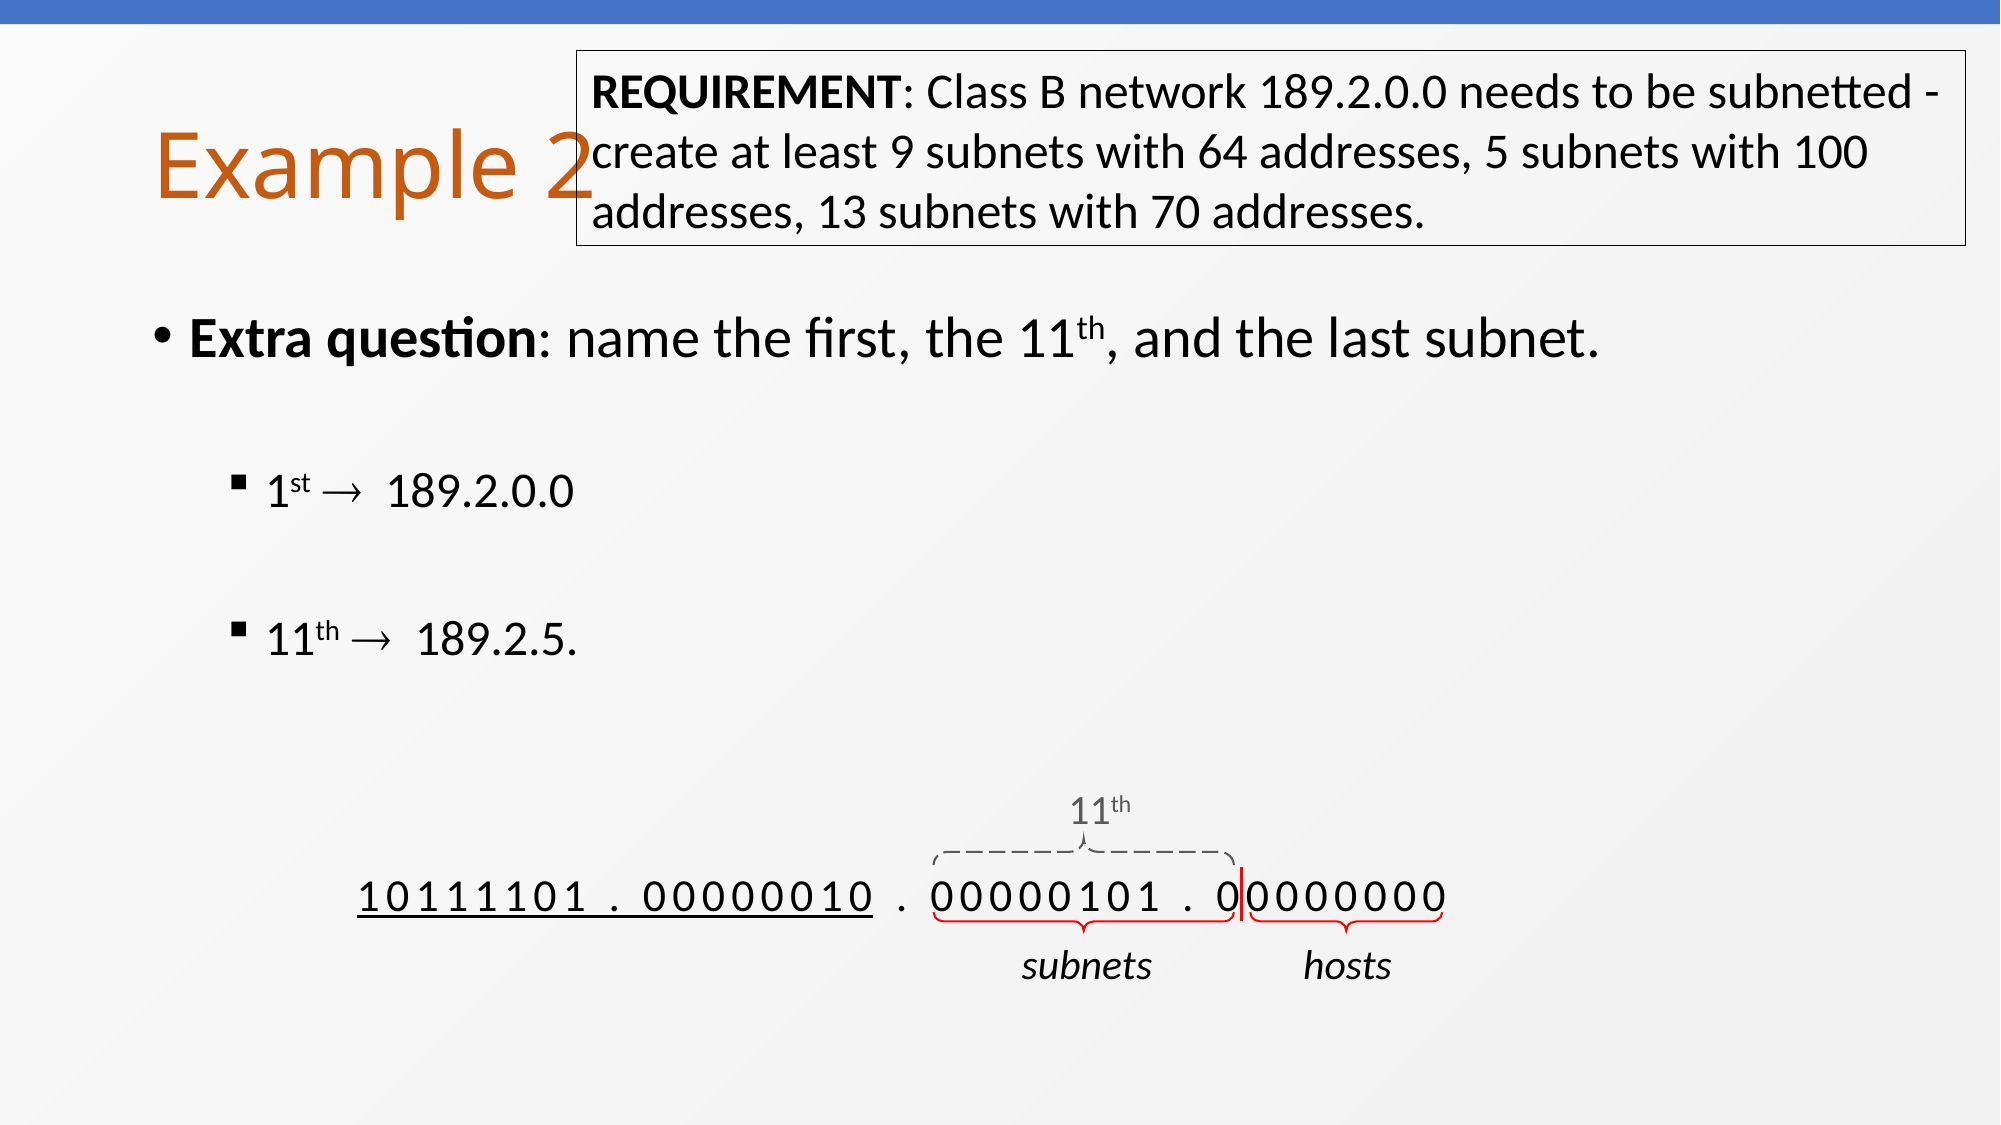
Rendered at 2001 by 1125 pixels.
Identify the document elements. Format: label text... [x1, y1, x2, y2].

text_box subnets [1006, 930, 1168, 996]
text_box [933, 912, 1235, 930]
title Example 2 [137, 59, 1863, 278]
text_box [0, 0, 2000, 25]
list Extra question: name the first, the 11th, and the last subnet. 1st  189.2.0.0 11th  189.2.5. [137, 299, 1863, 1014]
text_box hosts [1288, 930, 1407, 996]
text_box 11th [1053, 775, 1158, 841]
text_box 10111101 . 00000010 . 00000101 . 00000000 [341, 858, 1587, 929]
text_box [1249, 912, 1443, 930]
text_box REQUIREMENT: Class B network 189.2.0.0 needs to be subnetted - create at least 9 subnets with 64 addresses, 5 subnets with 100 addresses, 13 subnets with 70 addresses. [576, 50, 1966, 246]
text_box [933, 841, 1235, 866]
